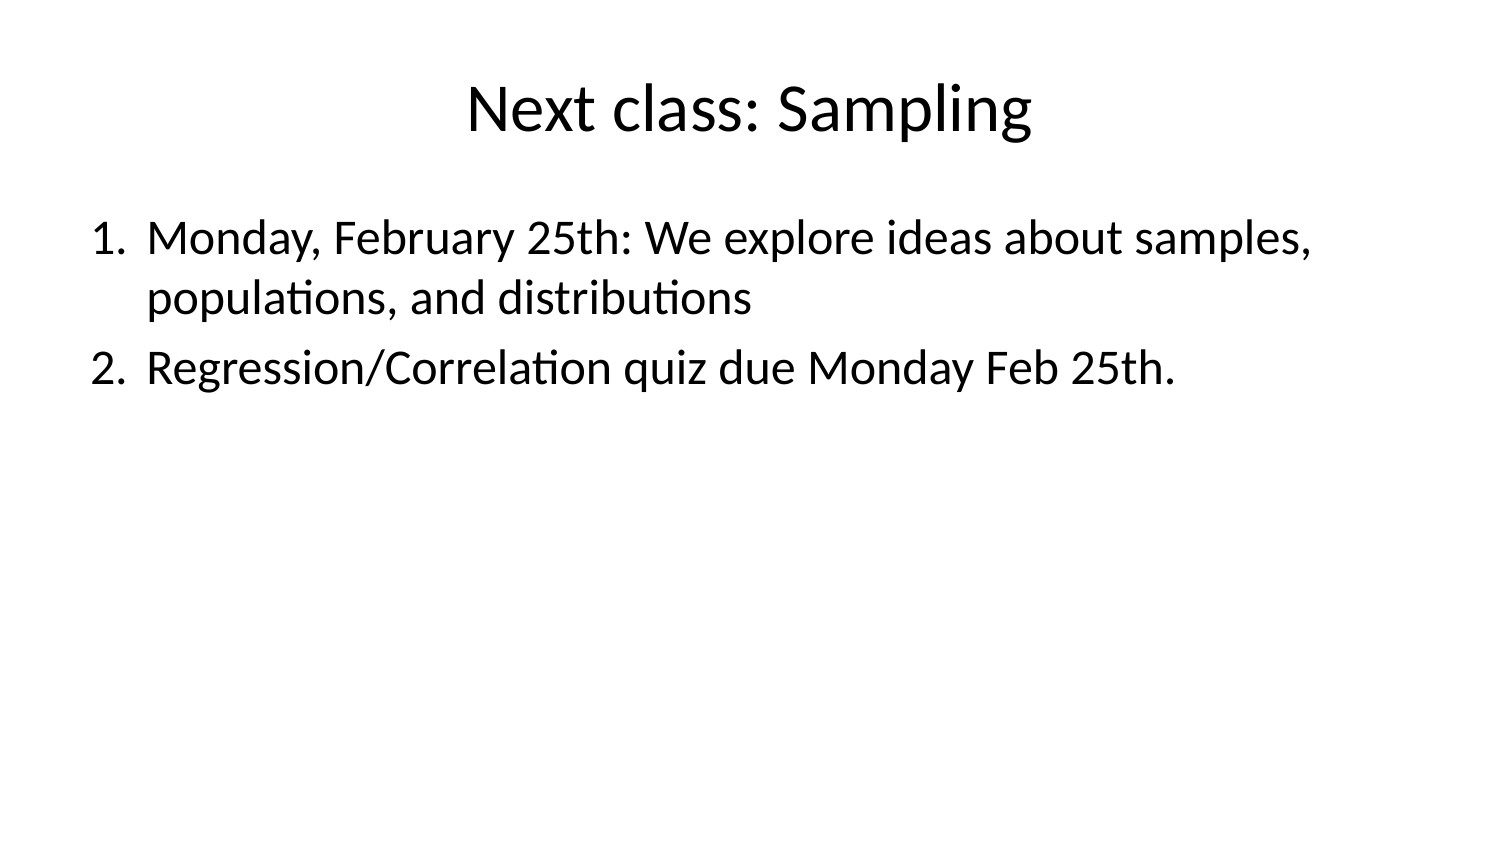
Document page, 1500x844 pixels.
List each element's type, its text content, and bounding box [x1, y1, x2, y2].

title Next class: Sampling [75, 33, 1425, 175]
list Monday, February 25th: We explore ideas about samples, populations, and distributions Regression/Correlation quiz due Monday Feb 25th. [75, 196, 1425, 754]
